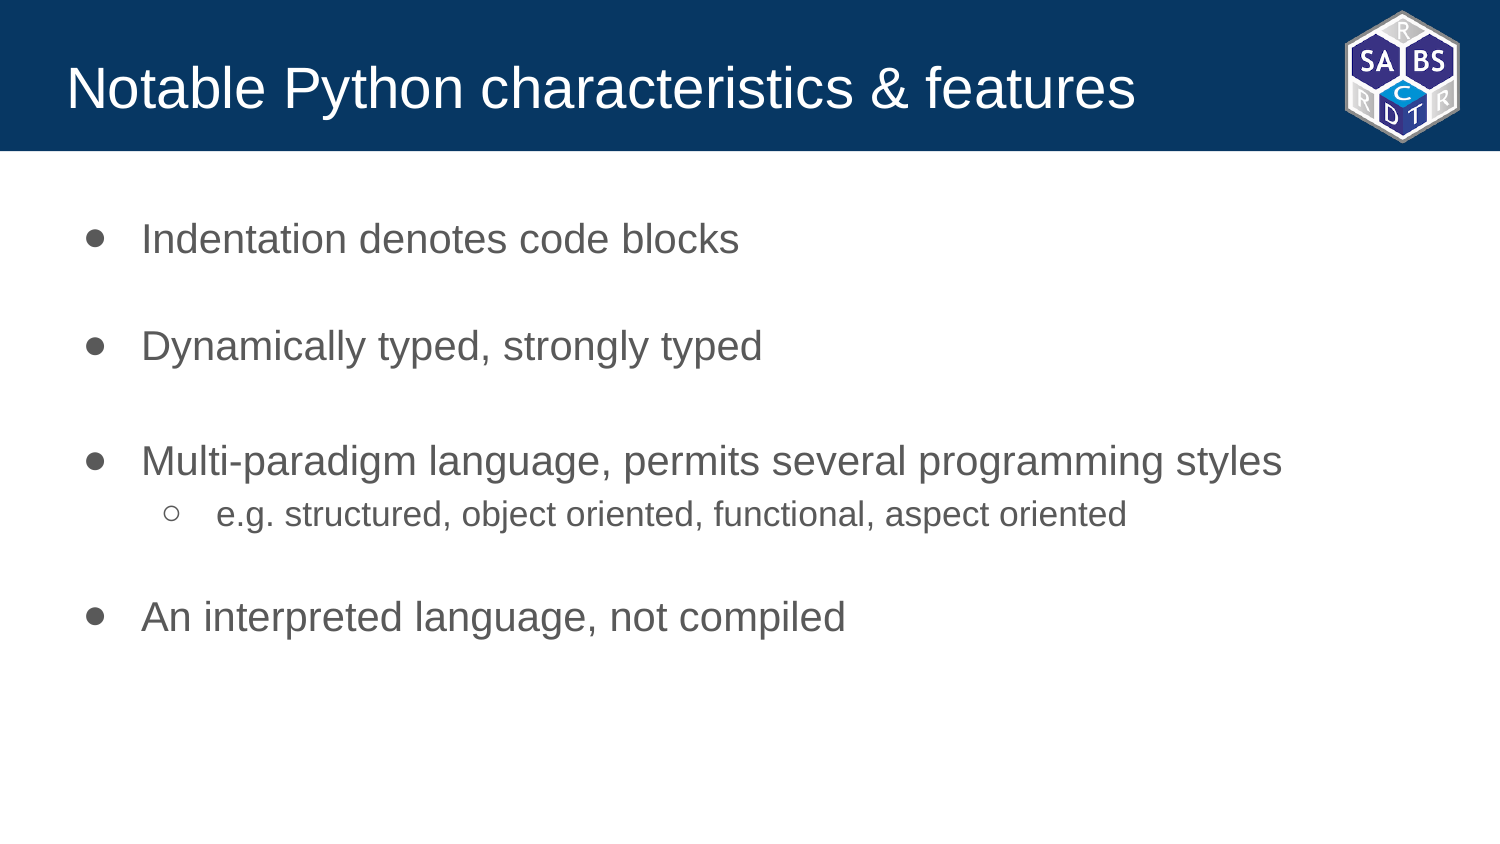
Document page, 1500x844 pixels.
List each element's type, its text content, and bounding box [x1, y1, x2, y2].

title Notable Python characteristics & features [51, 35, 1449, 130]
picture [1327, 0, 1479, 152]
list Indentation denotes code blocks Dynamically typed, strongly typed Multi-paradigm language, permits several programming styles e.g. structured, object oriented, functional, aspect oriented An interpreted language, not compiled [51, 189, 1449, 750]
